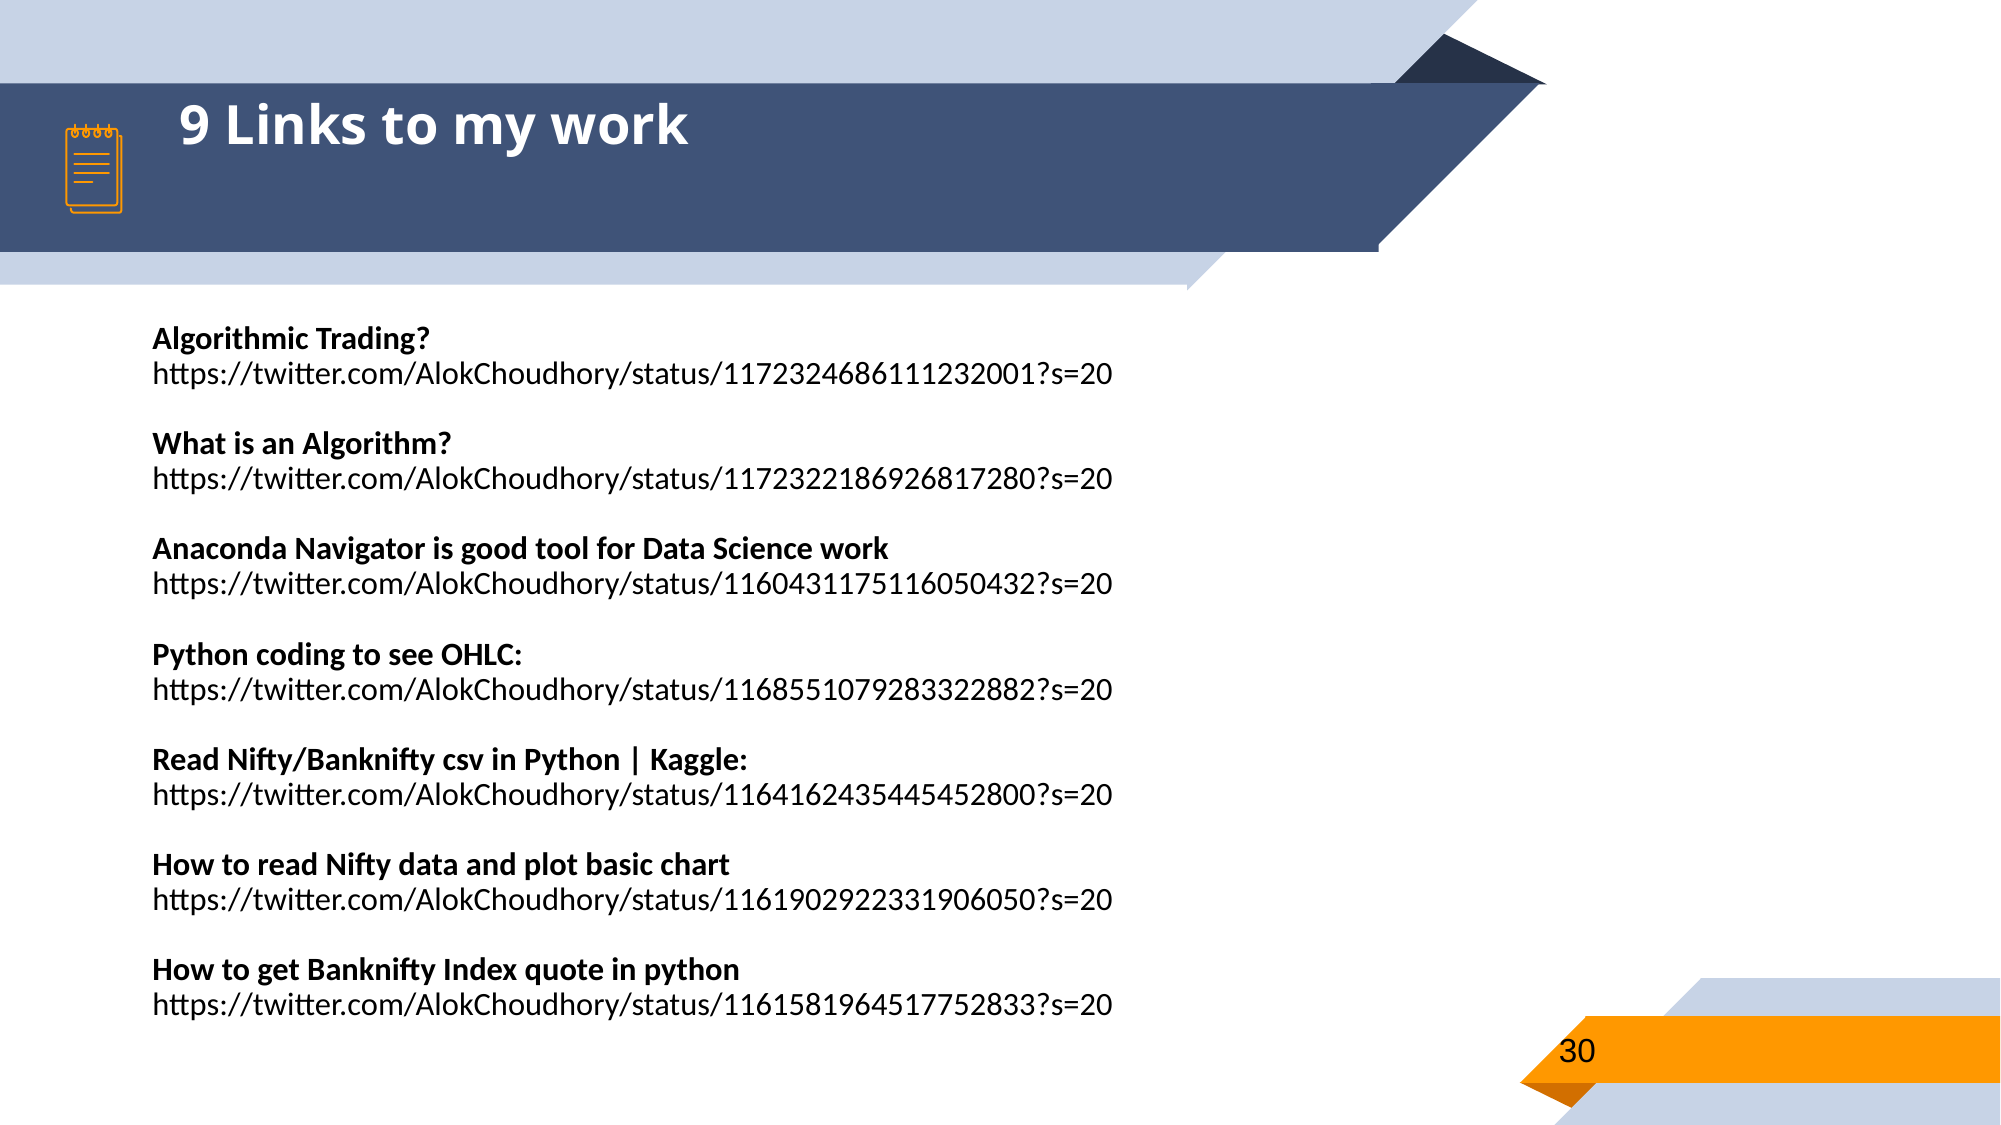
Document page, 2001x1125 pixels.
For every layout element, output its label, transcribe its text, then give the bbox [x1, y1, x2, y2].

text_box Algorithmic Trading? https://twitter.com/AlokChoudhory/status/1172324686111232001?s=20 What is an Algorithm? https://twitter.com/AlokChoudhory/status/1172322186926817280?s=20 Anaconda Navigator is good tool for Data Science work https://twitter.com/AlokChoudhory/status/1160431175116050432?s=20 Python coding to see OHLC: https://twitter.com/AlokChoudhory/status/1168551079283322882?s=20 Read Nifty/Banknifty csv in Python | Kaggle: https://twitter.com/AlokChoudhory/status/1164162435445452800?s=20 How to read Nifty data and plot basic chart https://twitter.com/AlokChoudhory/status/1161902922331906050?s=20 How to get Banknifty Index quote in python https://twitter.com/AlokChoudhory/status/1161581964517752833?s=20 [137, 306, 1724, 1047]
title 9 Links to my work [164, 64, 1226, 190]
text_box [66, 124, 122, 213]
text_box 30 [1541, 1014, 1806, 1083]
